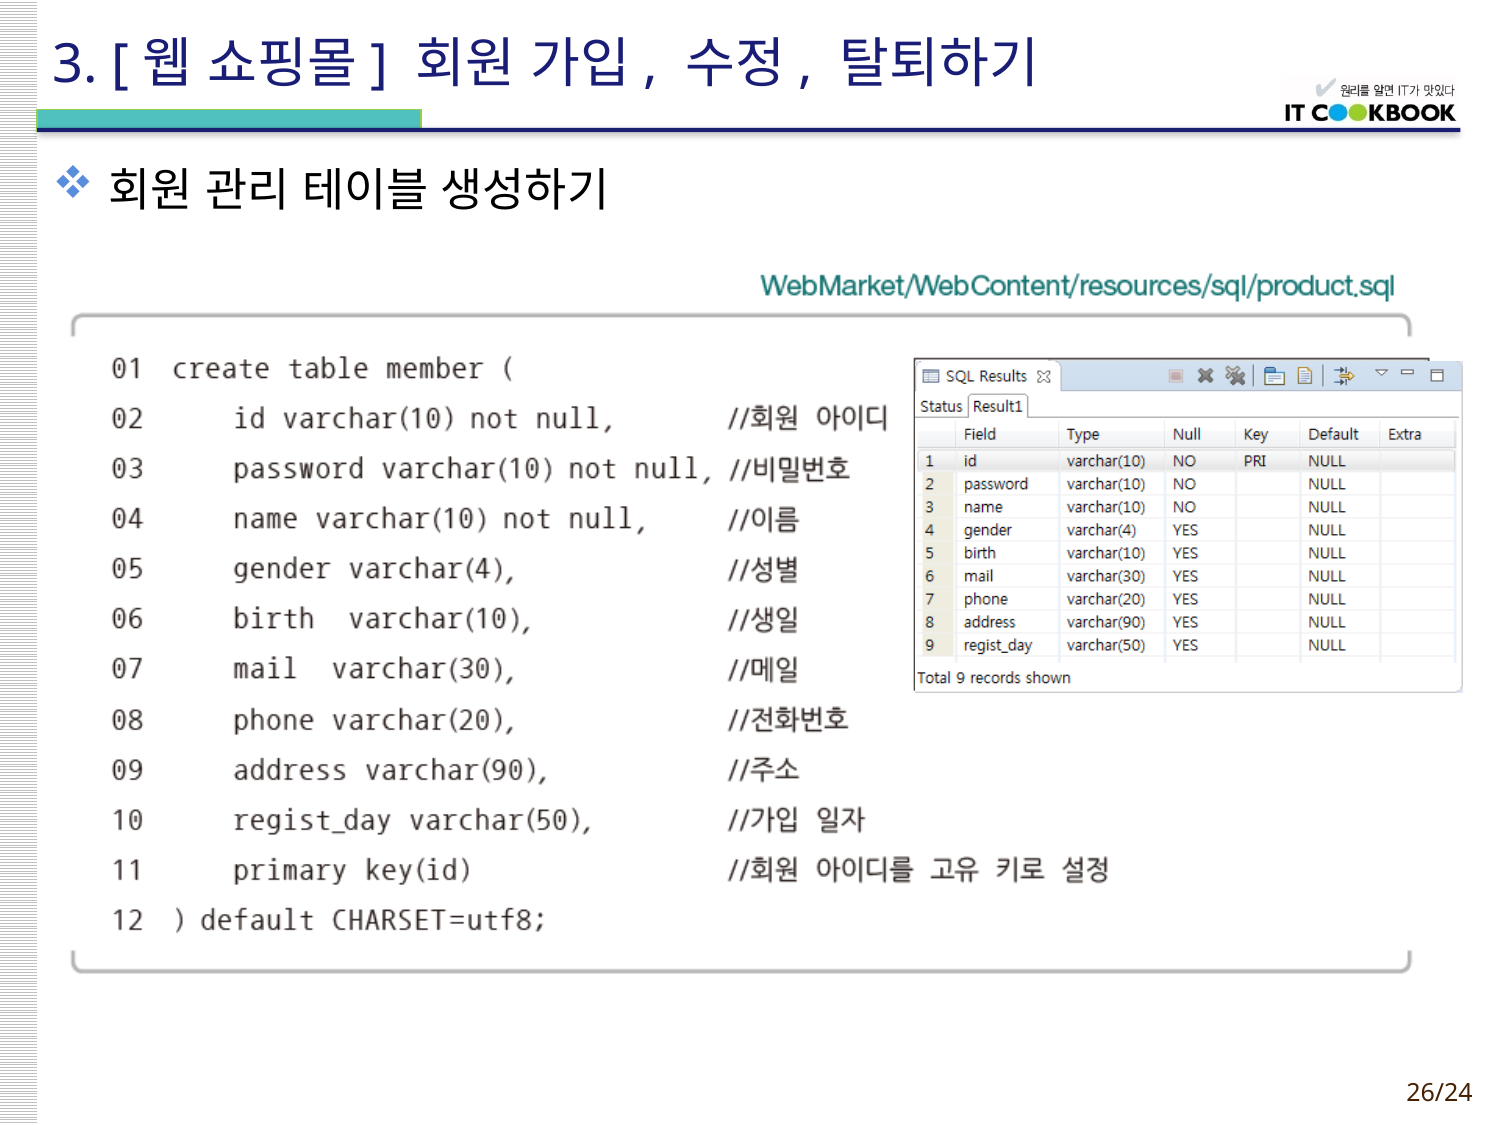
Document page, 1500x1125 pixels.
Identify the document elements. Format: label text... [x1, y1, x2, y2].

picture [63, 254, 1463, 989]
picture [1281, 75, 1459, 123]
title 3. [웹 쇼핑몰] 회원 가입, 수정, 탈퇴하기 [37, 13, 1278, 109]
list 회원 관리 테이블 생성하기 [37, 152, 1463, 1091]
